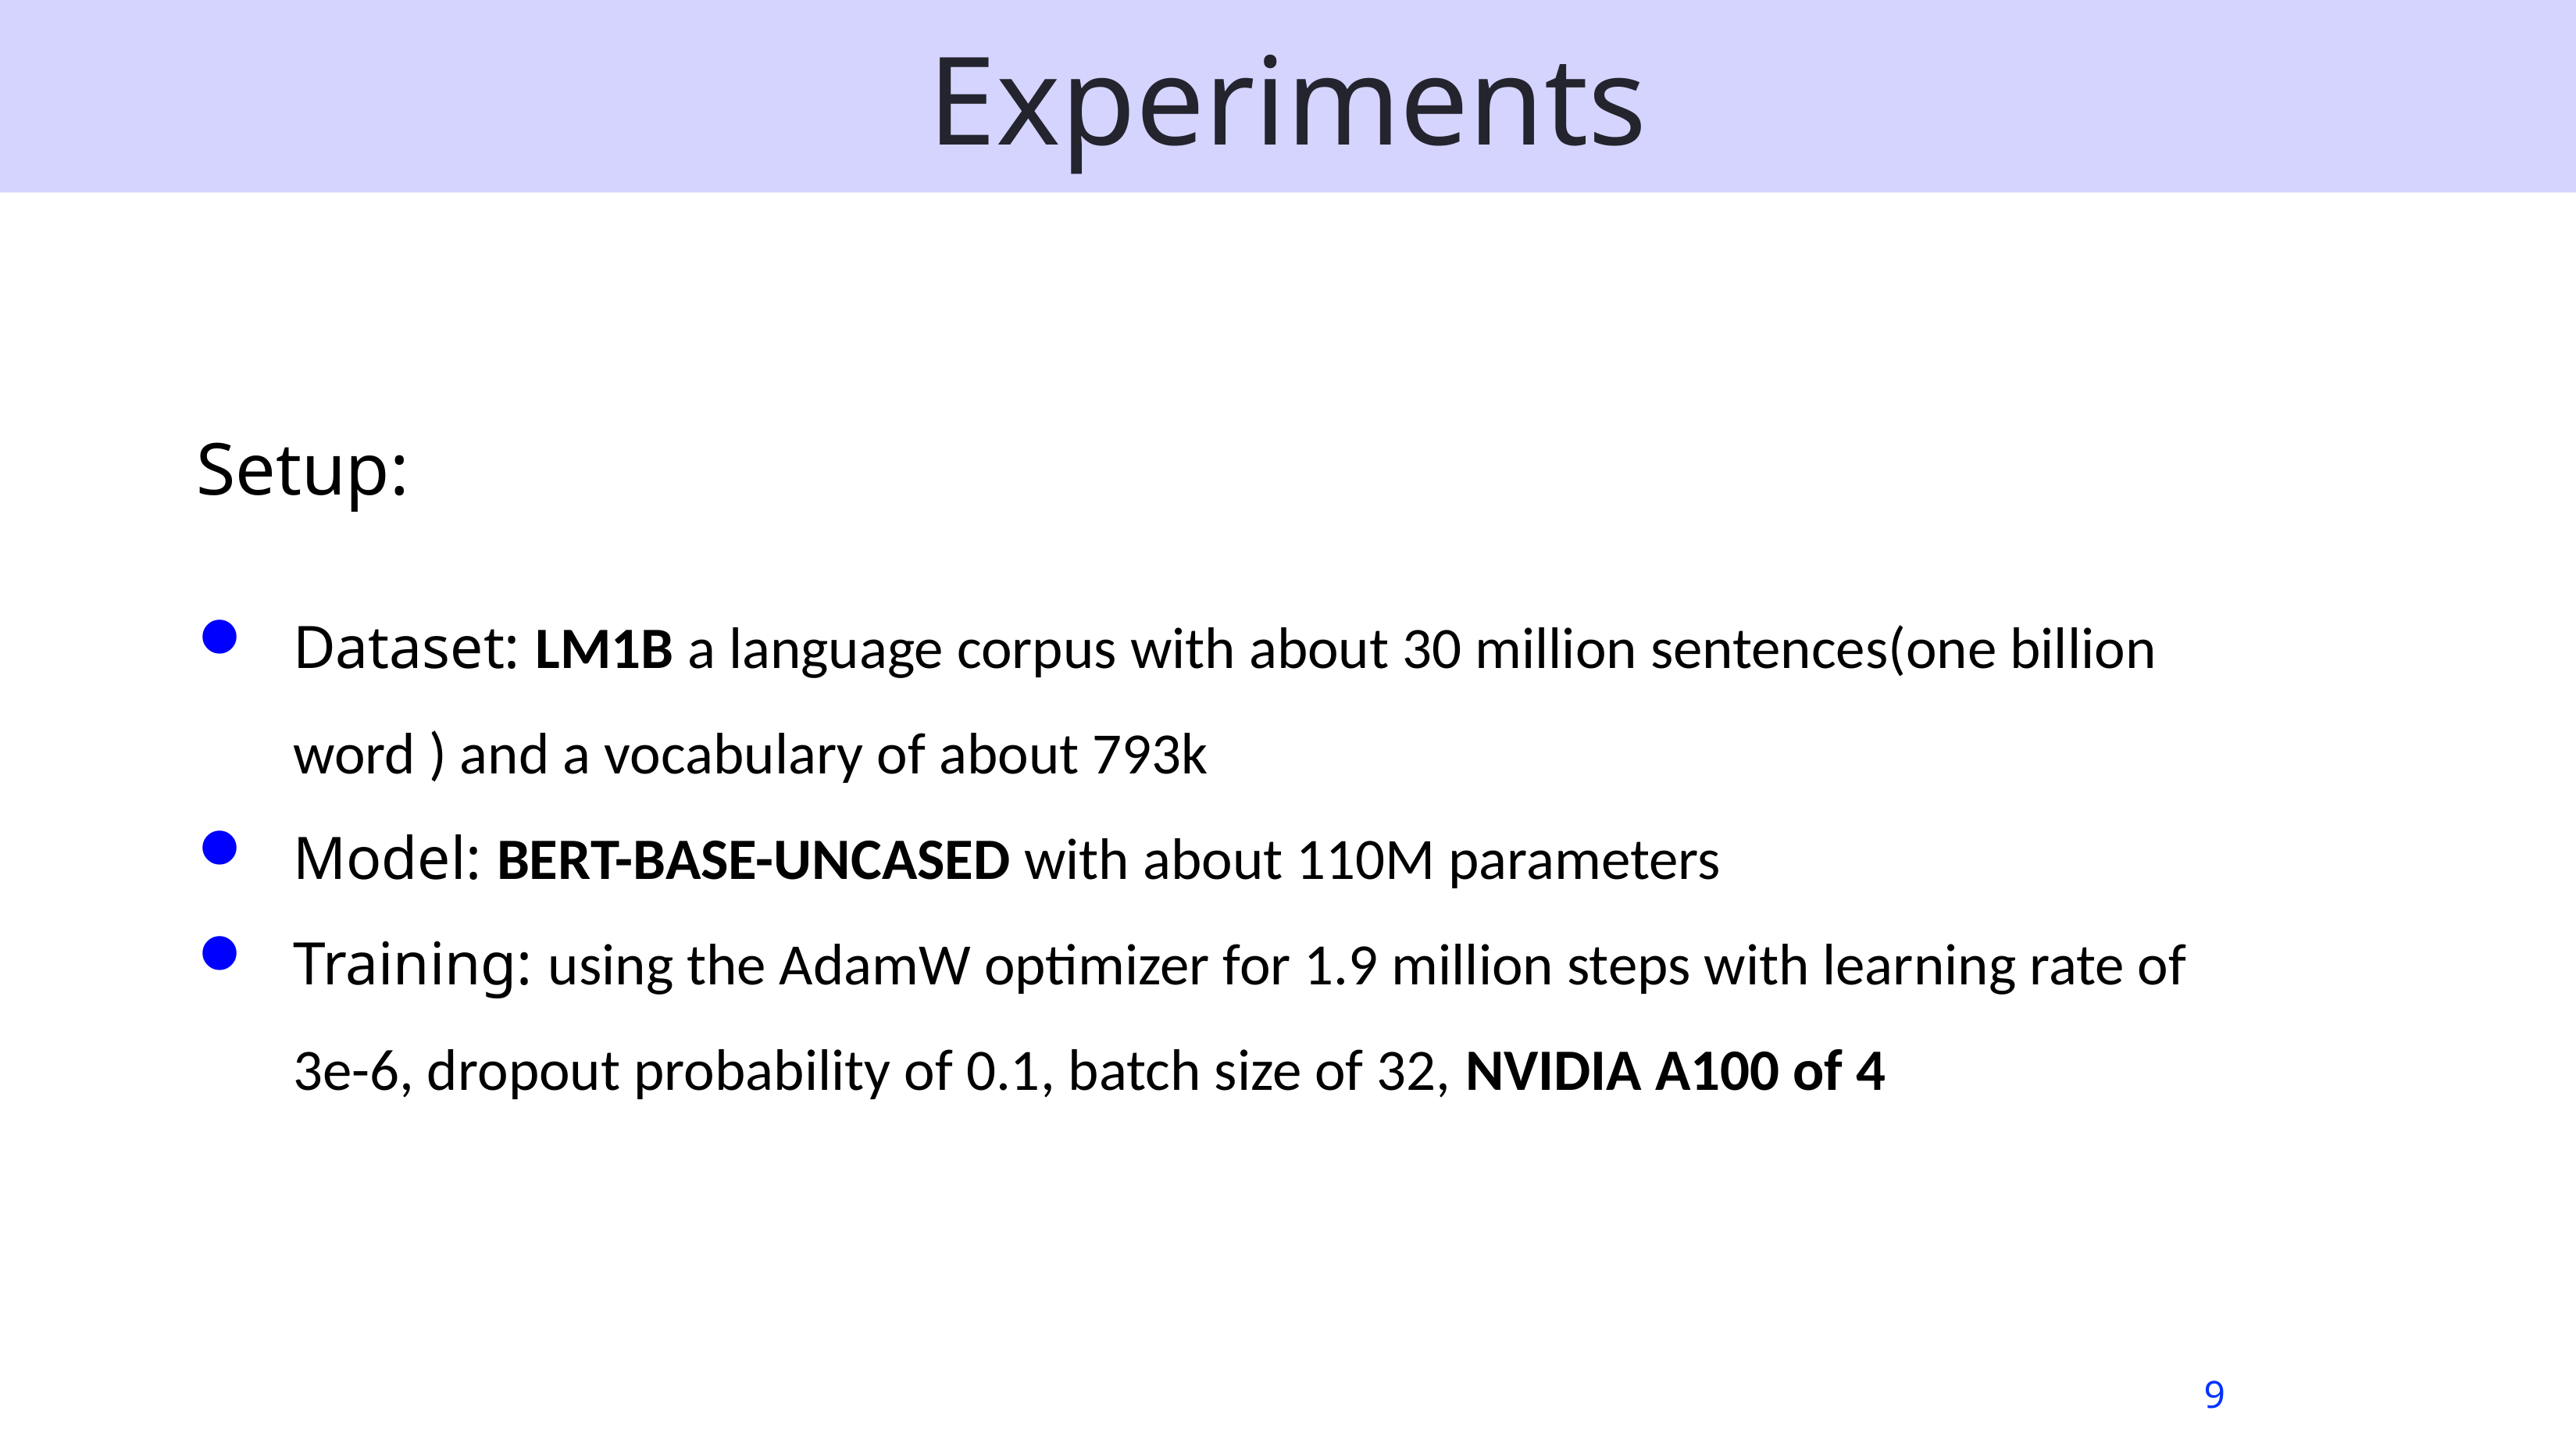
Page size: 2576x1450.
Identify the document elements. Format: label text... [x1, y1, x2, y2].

text_box Setup: [184, 374, 2255, 516]
text_box Experiments [526, 23, 2050, 170]
text_box 9 [2199, 1377, 2275, 1422]
text_box Dataset: LM1B a language corpus with about 30 million sentences(one billion word ) and a vocabulary of about 793k Model: BERT-BASE-UNCASED with about 110M parameters Training: using the AdamW optimizer for 1.9 million steps with learning rate of 3e-6, dropout probability of 0.1, batch size of 32, NVIDIA A100 of 4 [186, 568, 2257, 1108]
